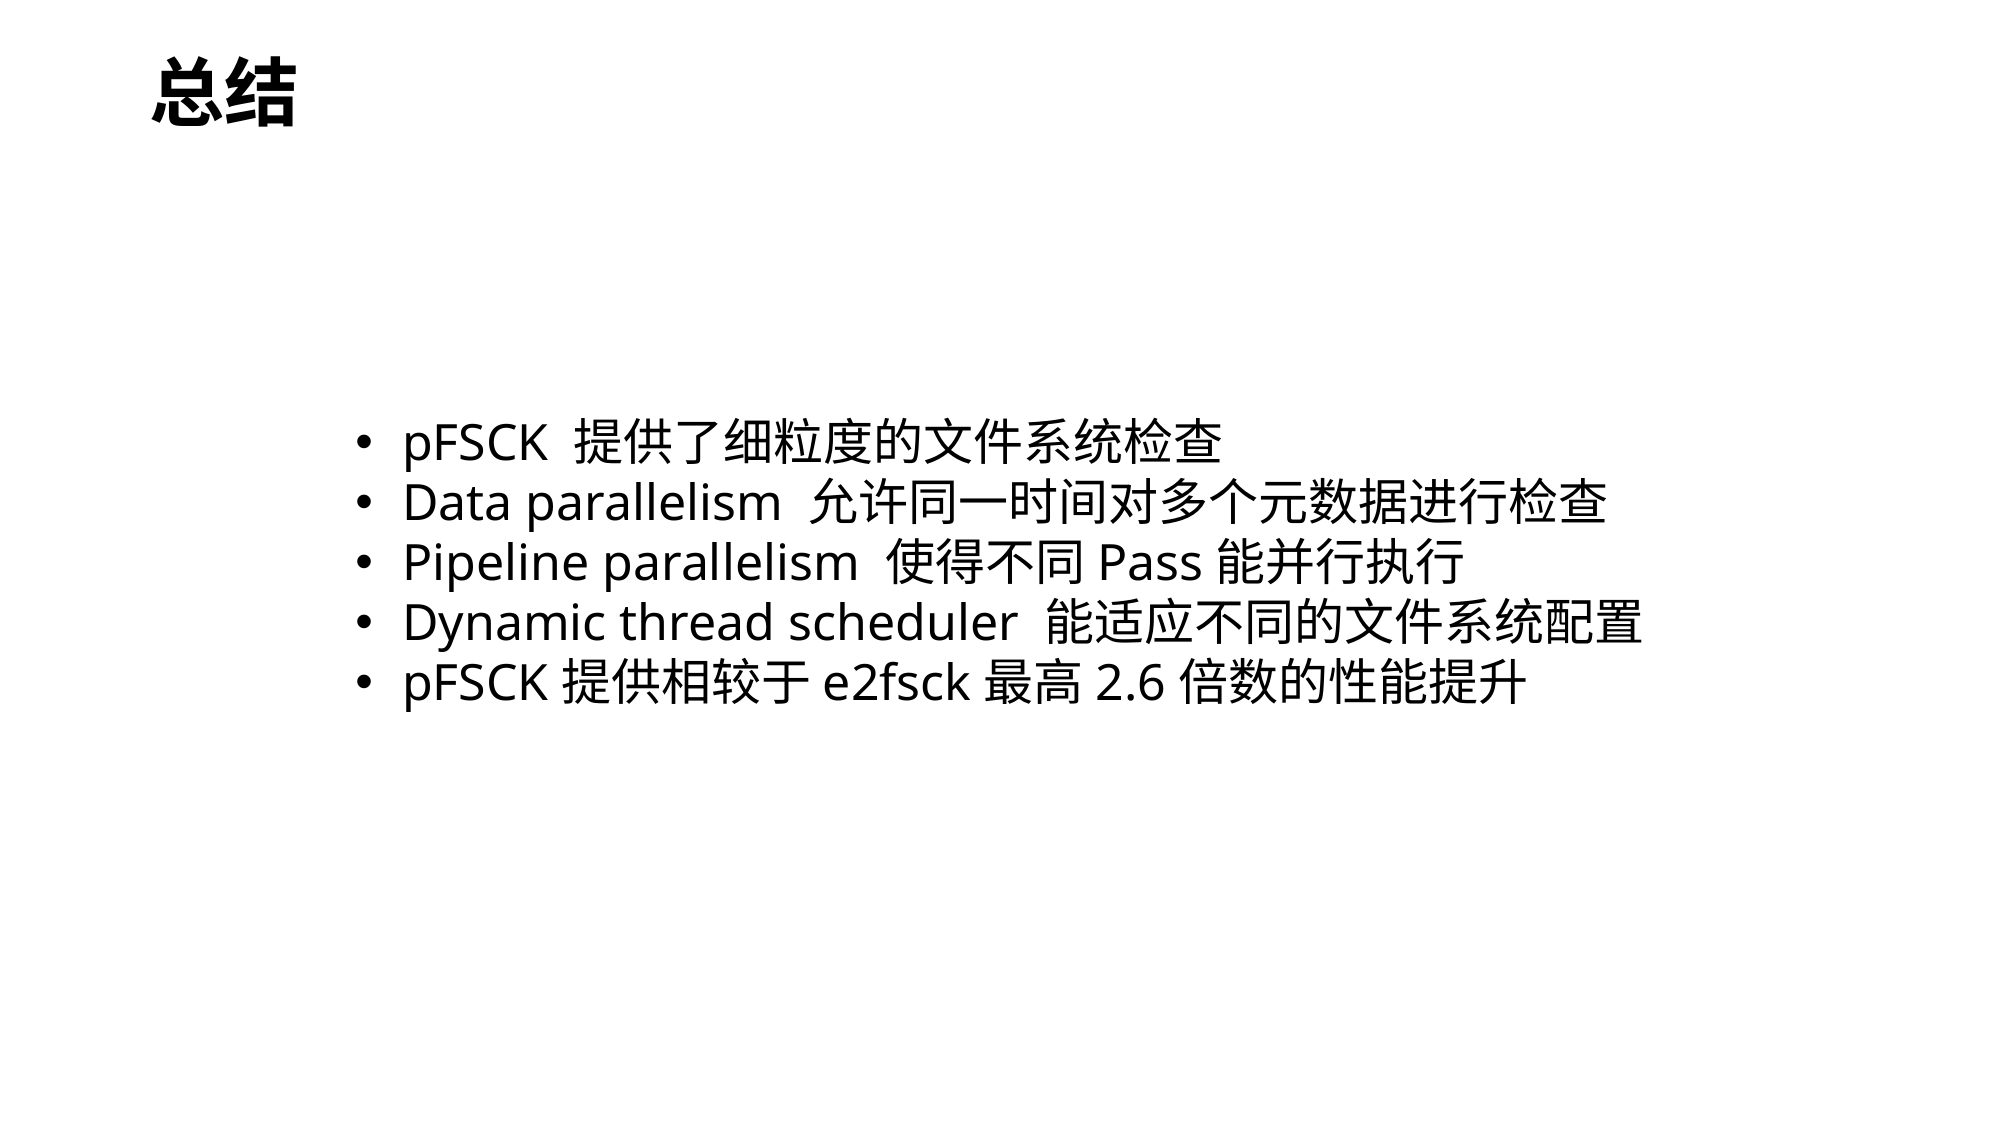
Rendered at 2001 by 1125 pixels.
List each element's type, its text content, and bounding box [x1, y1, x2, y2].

text_box pFSCK 提供了细粒度的文件系统检查 Data parallelism 允许同一时间对多个元数据进行检查 Pipeline parallelism 使得不同Pass能并行执行 Dynamic thread scheduler 能适应不同的文件系统配置 pFSCK提供相较于e2fsck最高2.6倍数的性能提升 [340, 403, 1660, 719]
title 总结 [134, 34, 1579, 145]
